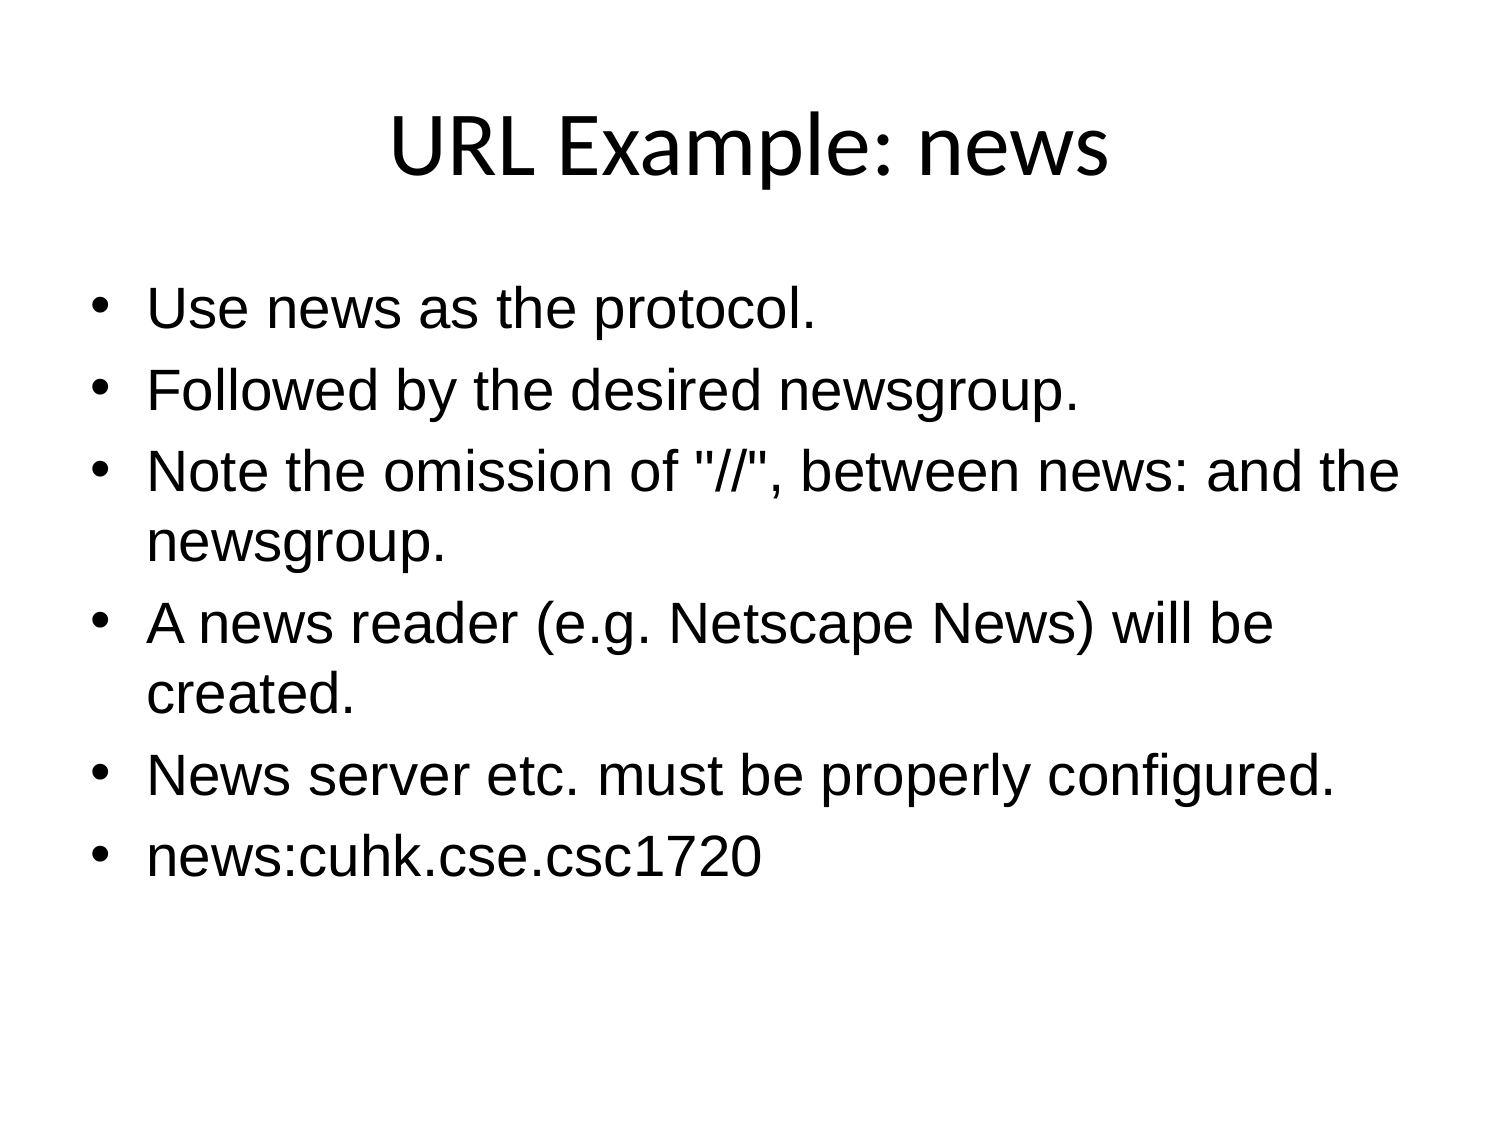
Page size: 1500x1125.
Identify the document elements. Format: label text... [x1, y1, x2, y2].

title URL Example: news [75, 45, 1425, 233]
list Use news as the protocol. Followed by the desired newsgroup. Note the omission of "//", between news: and the newsgroup. A news reader (e.g. Netscape News) will be created. News server etc. must be properly configured. news:cuhk.cse.csc1720 [75, 262, 1425, 1005]
